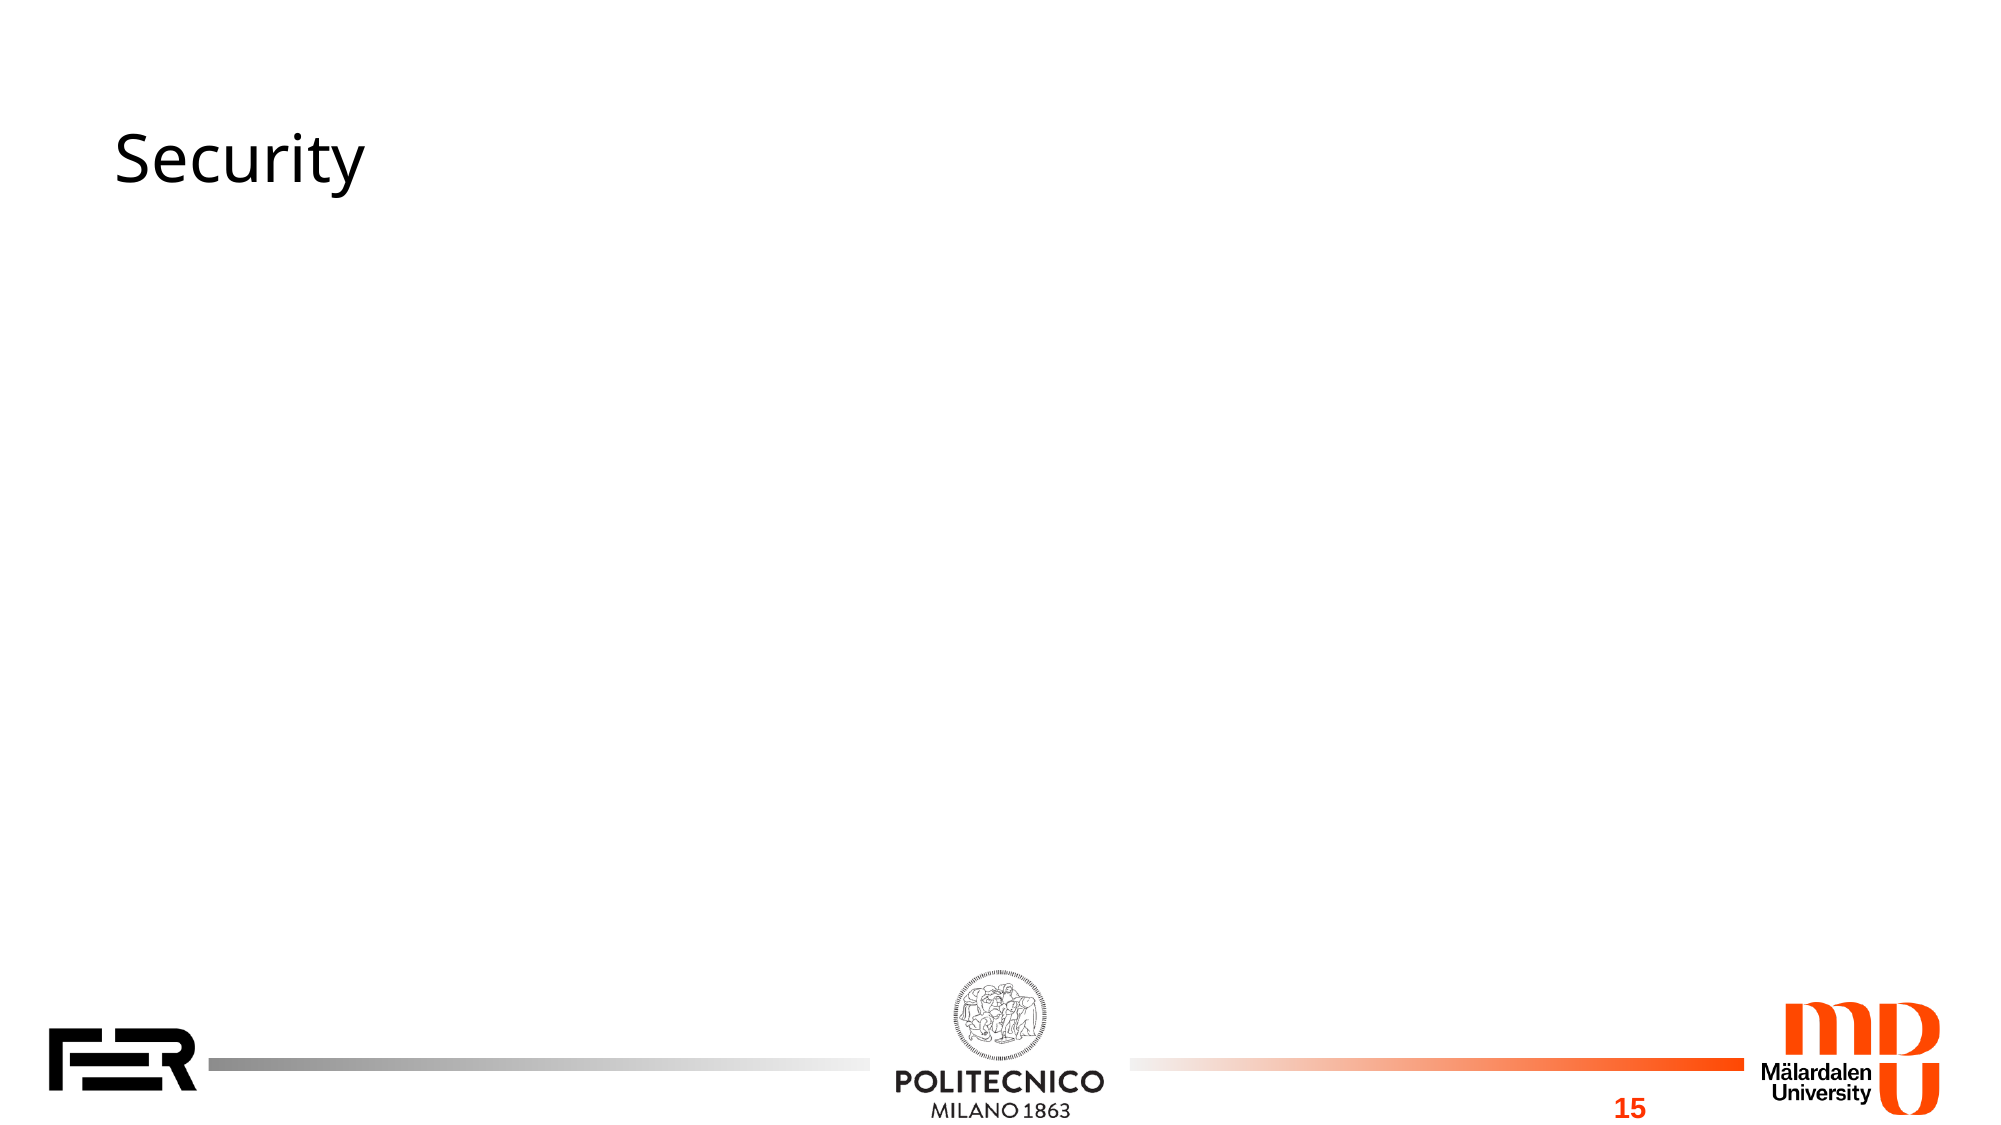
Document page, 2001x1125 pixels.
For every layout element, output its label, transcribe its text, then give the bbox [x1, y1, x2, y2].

picture [9, 988, 236, 1125]
slide_number ‹#› [1567, 1082, 1662, 1125]
title Security [99, 99, 1900, 212]
picture [1762, 1002, 1940, 1115]
picture [896, 970, 1104, 1118]
